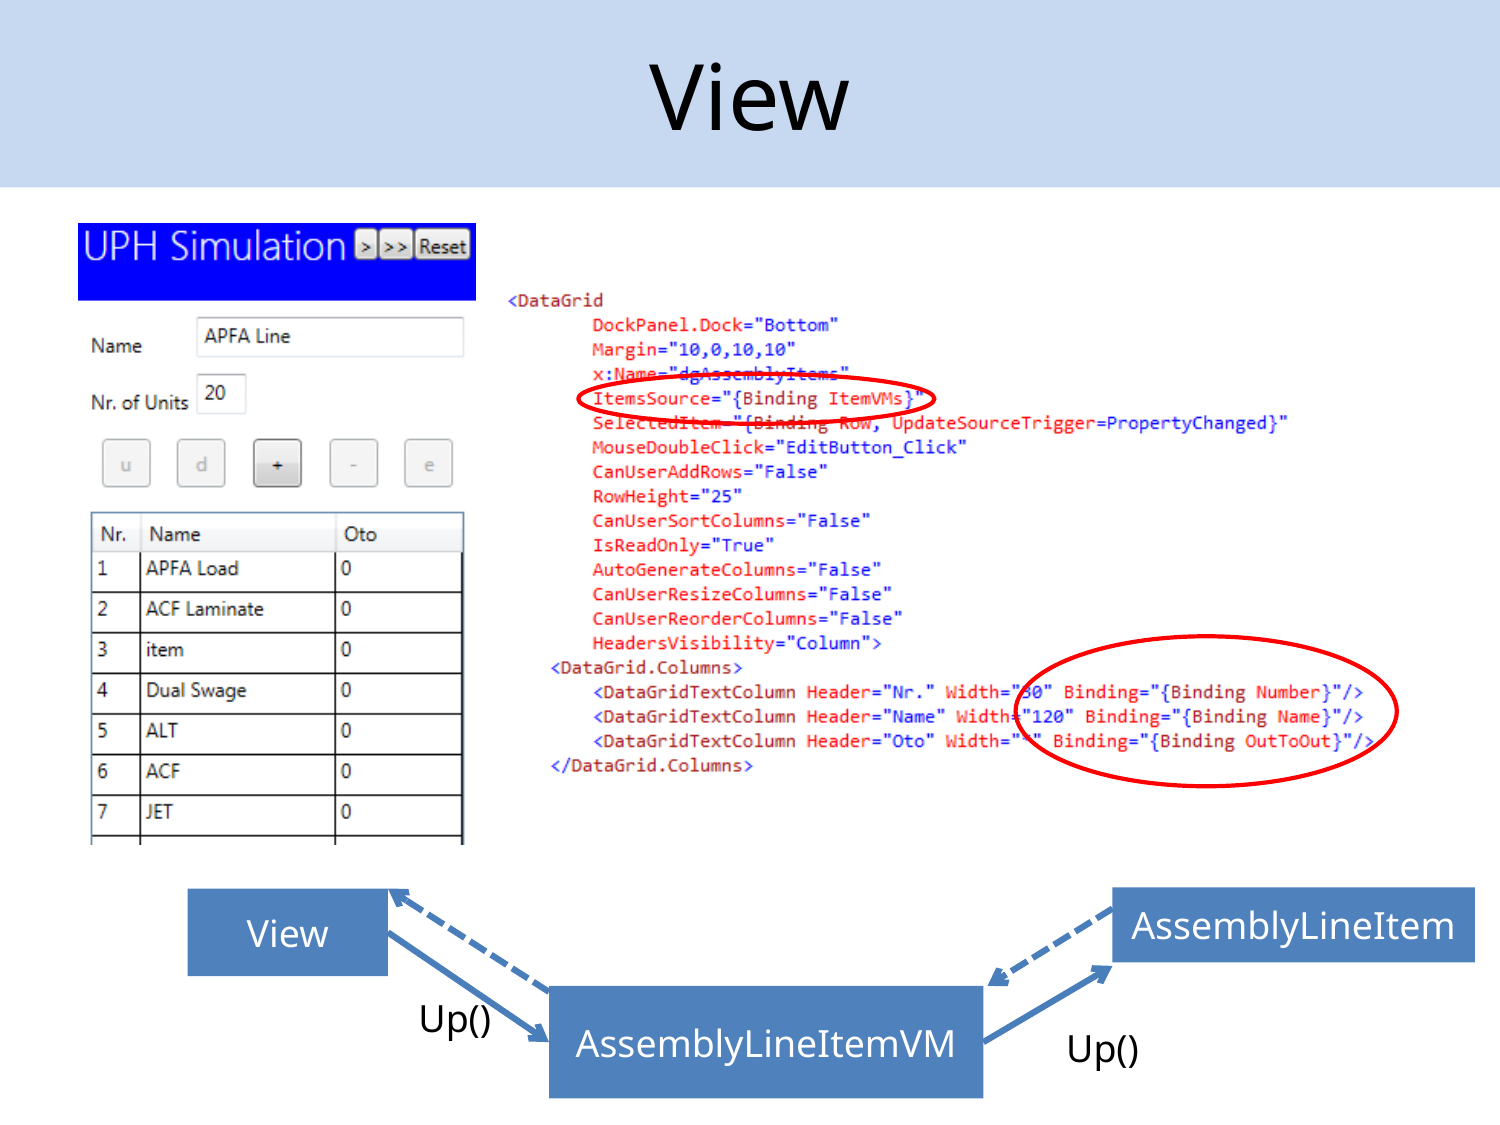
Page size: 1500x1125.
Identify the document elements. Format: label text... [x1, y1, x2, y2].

picture [502, 287, 1379, 781]
title View [0, 0, 1500, 188]
text_box AssemblyLineItem [1110, 885, 1477, 964]
text_box View [185, 887, 388, 978]
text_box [987, 908, 1113, 965]
text_box AssemblyLineItemVM [547, 984, 985, 1100]
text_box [983, 965, 1113, 1043]
text_box Up() [1051, 1017, 1227, 1078]
picture [77, 223, 476, 845]
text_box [387, 888, 550, 993]
text_box [1382, 679, 1399, 744]
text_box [387, 1000, 550, 1043]
